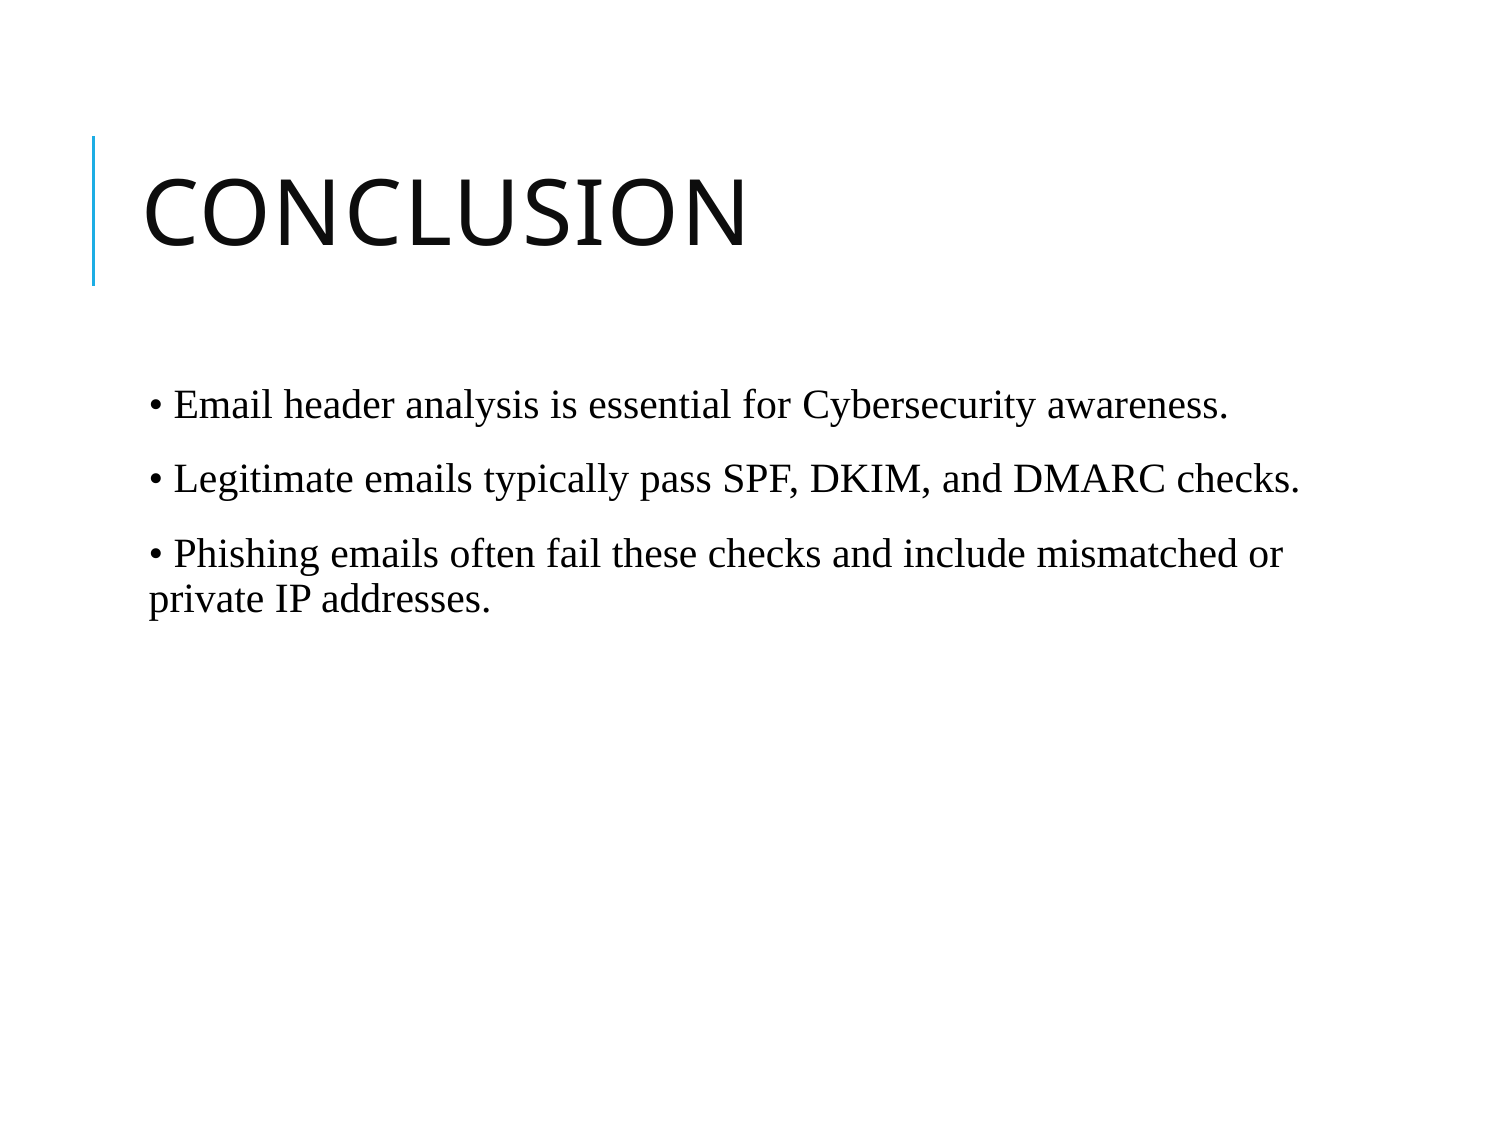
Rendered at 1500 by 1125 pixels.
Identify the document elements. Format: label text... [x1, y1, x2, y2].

title Conclusion [126, 96, 1322, 342]
list • Email header analysis is essential for Cybersecurity awareness. • Legitimate emails typically pass SPF, DKIM, and DMARC checks. • Phishing emails often fail these checks and include mismatched or private IP addresses. [126, 375, 1322, 1035]
